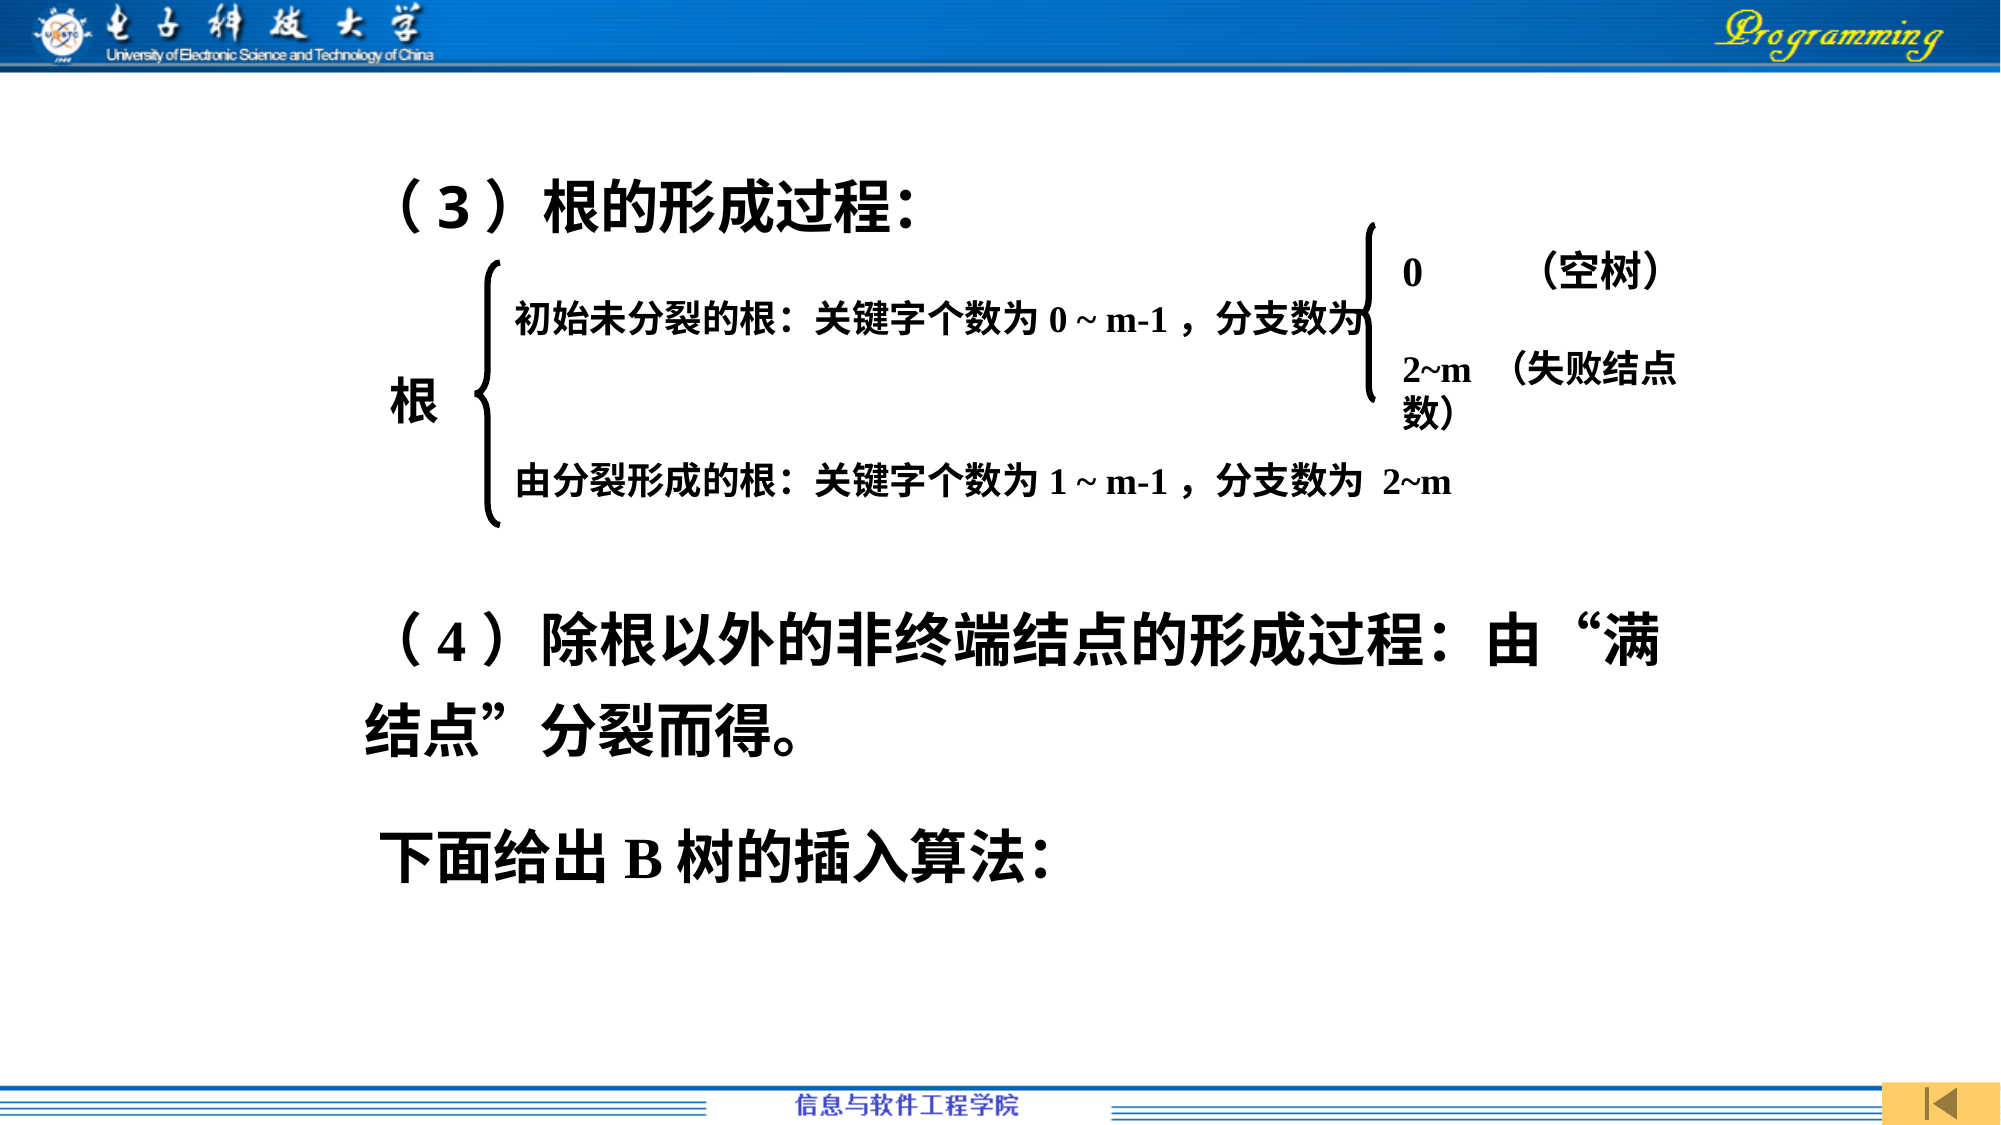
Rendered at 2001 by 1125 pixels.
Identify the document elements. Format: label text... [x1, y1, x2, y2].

text_box 下面给出B树的插入算法： [362, 812, 1425, 898]
text_box （4）除根以外的非终端结点的形成过程：由“满结点”分裂而得。 [350, 574, 1675, 772]
text_box （3）根的形成过程： [350, 162, 1275, 248]
picture [0, 0, 2001, 1125]
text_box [374, 224, 1751, 526]
